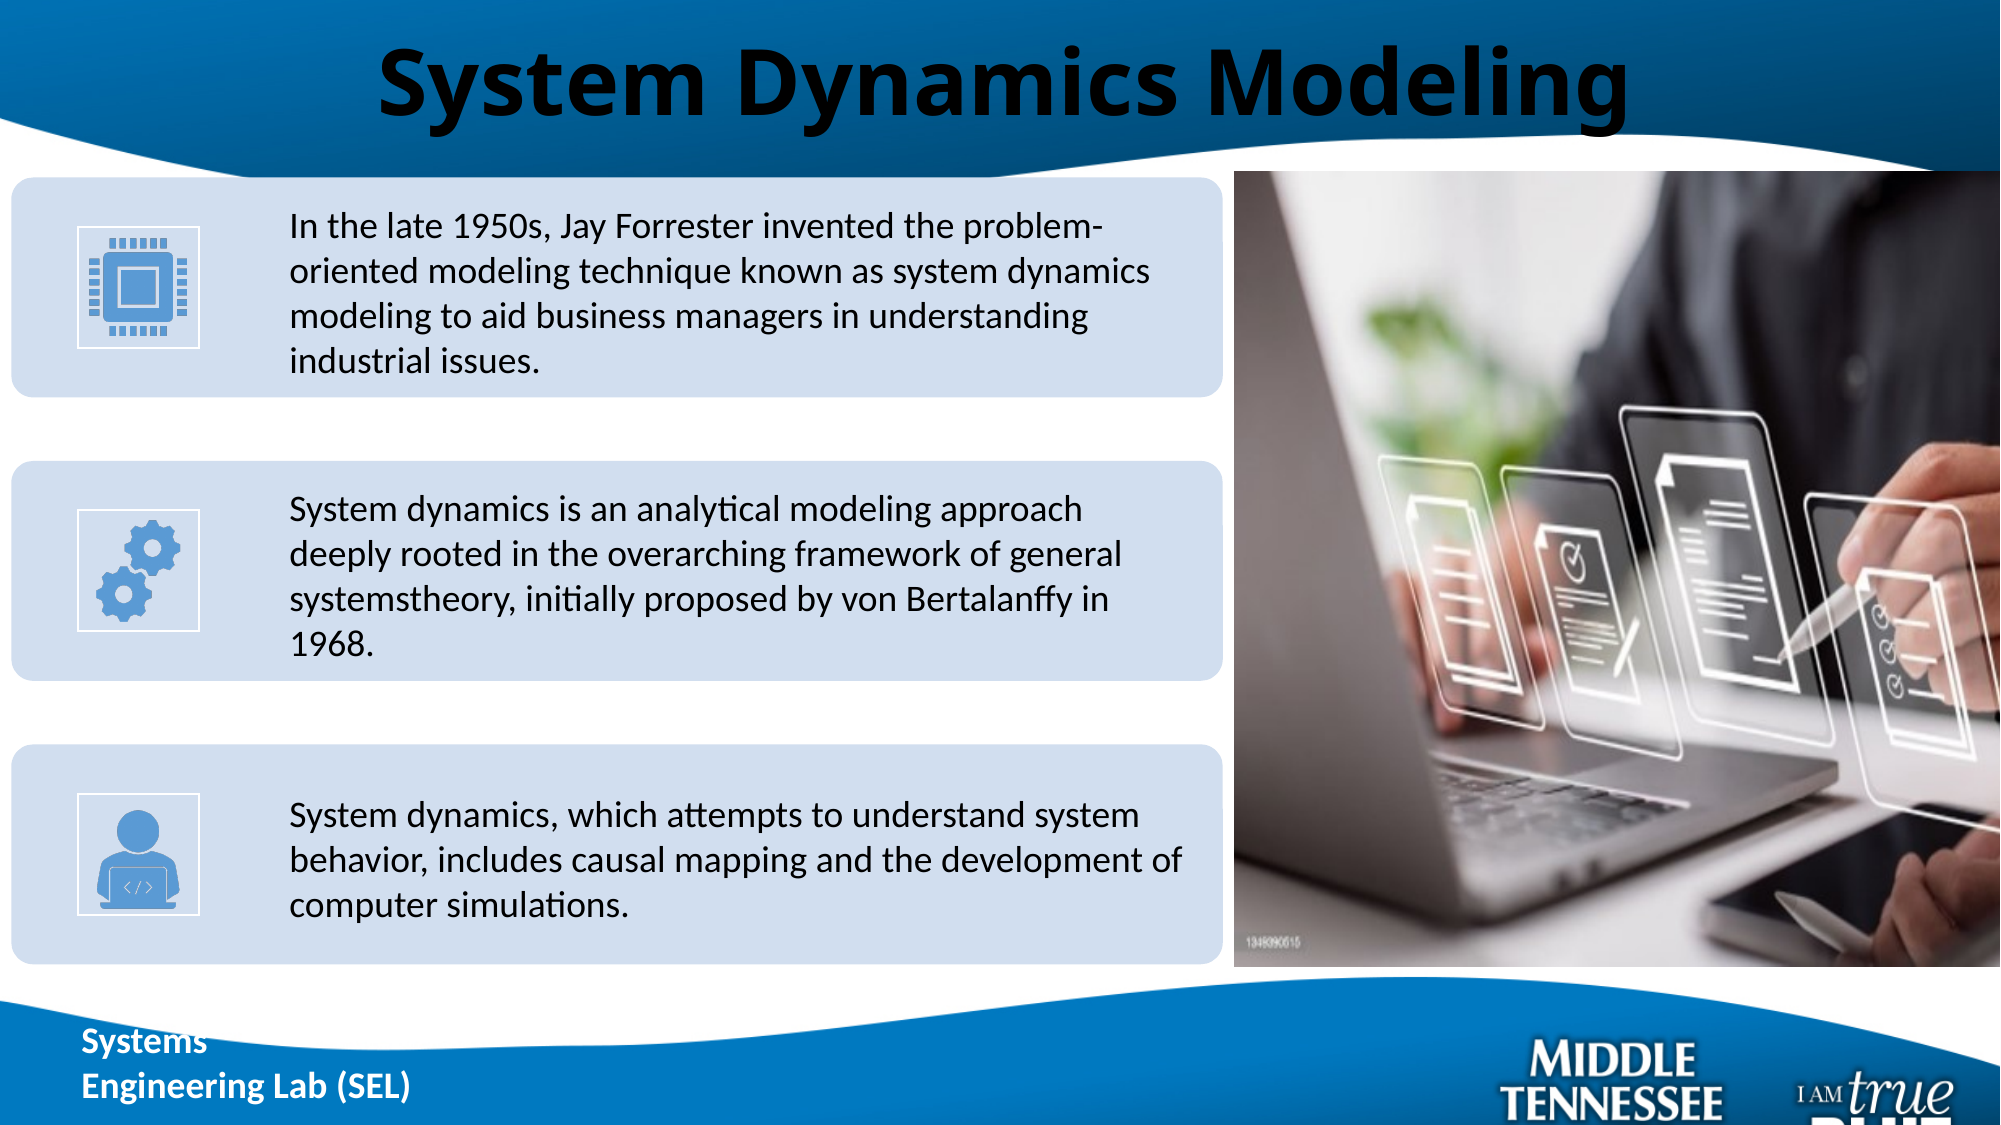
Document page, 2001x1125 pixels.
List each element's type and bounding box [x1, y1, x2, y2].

picture [0, 0, 2000, 1125]
list [11, 177, 1223, 972]
